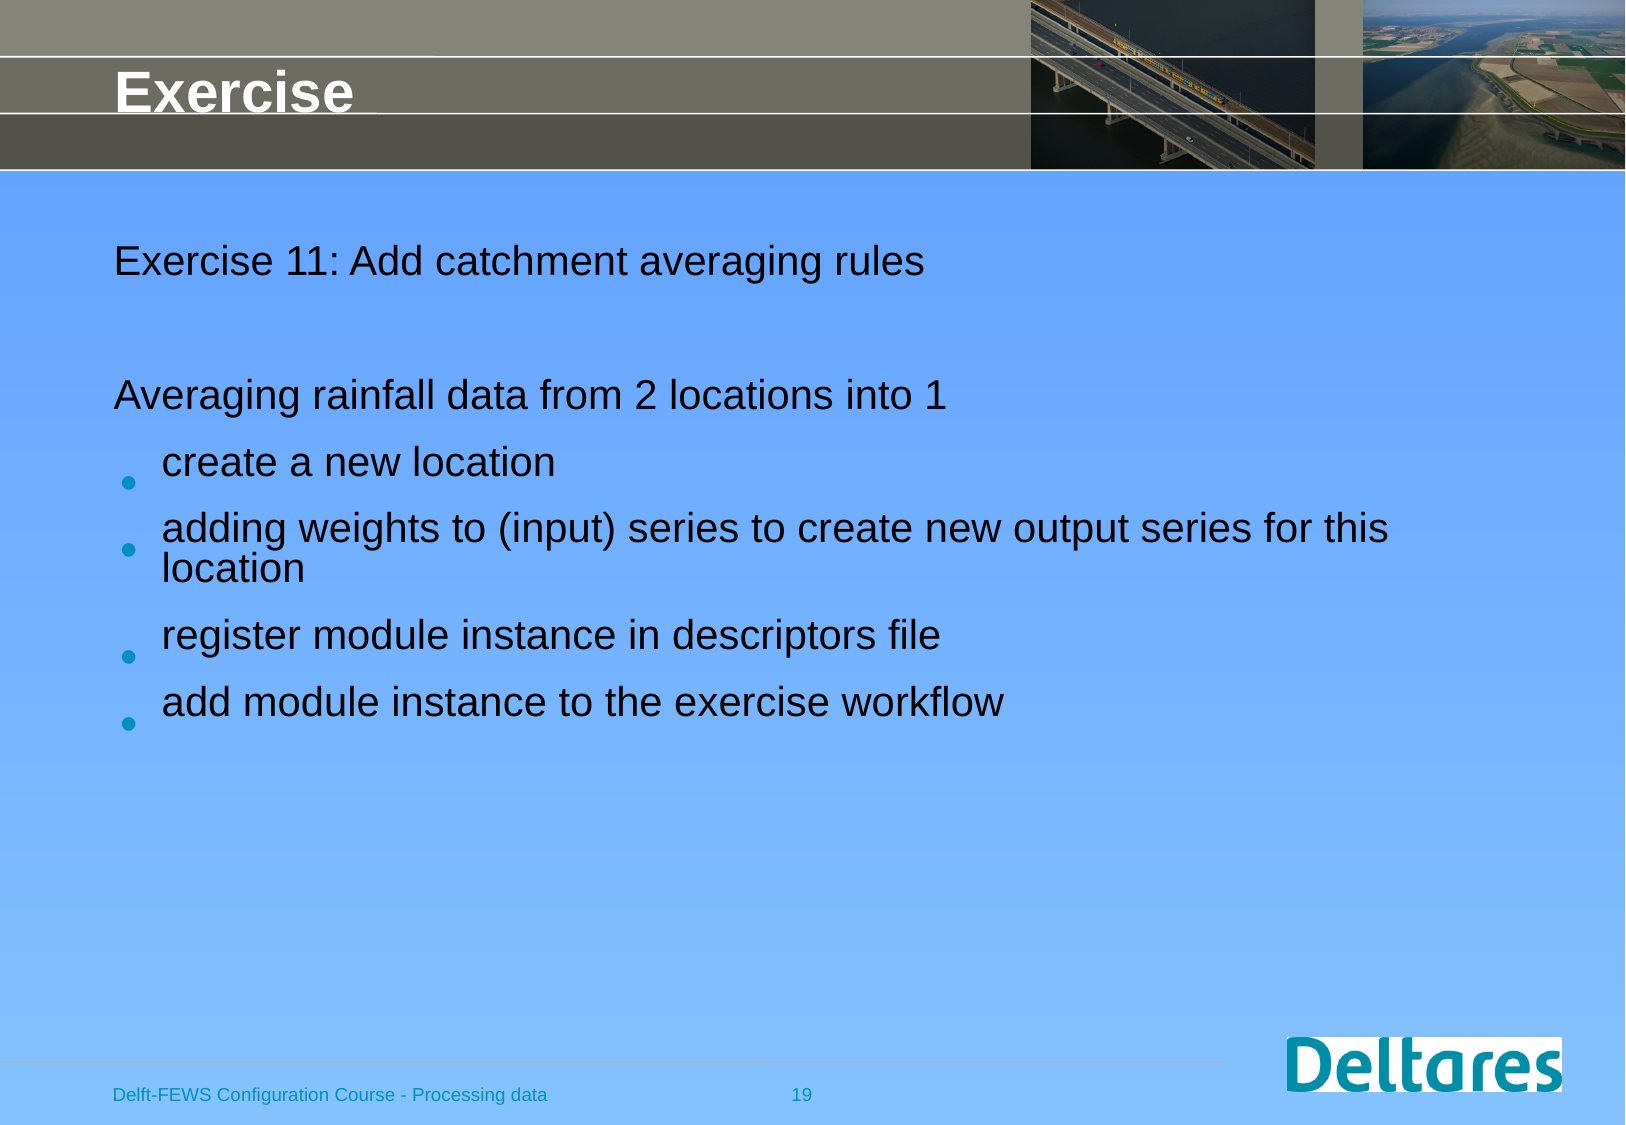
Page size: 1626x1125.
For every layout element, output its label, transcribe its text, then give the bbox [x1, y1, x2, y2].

picture [1287, 1037, 1562, 1092]
slide_number 19 [735, 1085, 813, 1125]
footer Delft-FEWS Configuration Course - Processing data [112, 1085, 605, 1125]
picture [1031, 0, 1315, 56]
list Exercise 11: Add catchment averaging rules Averaging rainfall data from 2 locations into 1 create a new location adding weights to (input) series to create new output series for this location register module instance in descriptors file add module instance to the exercise workflow [97, 243, 1529, 950]
picture [1363, 0, 1626, 171]
title Exercise [99, 60, 1475, 188]
